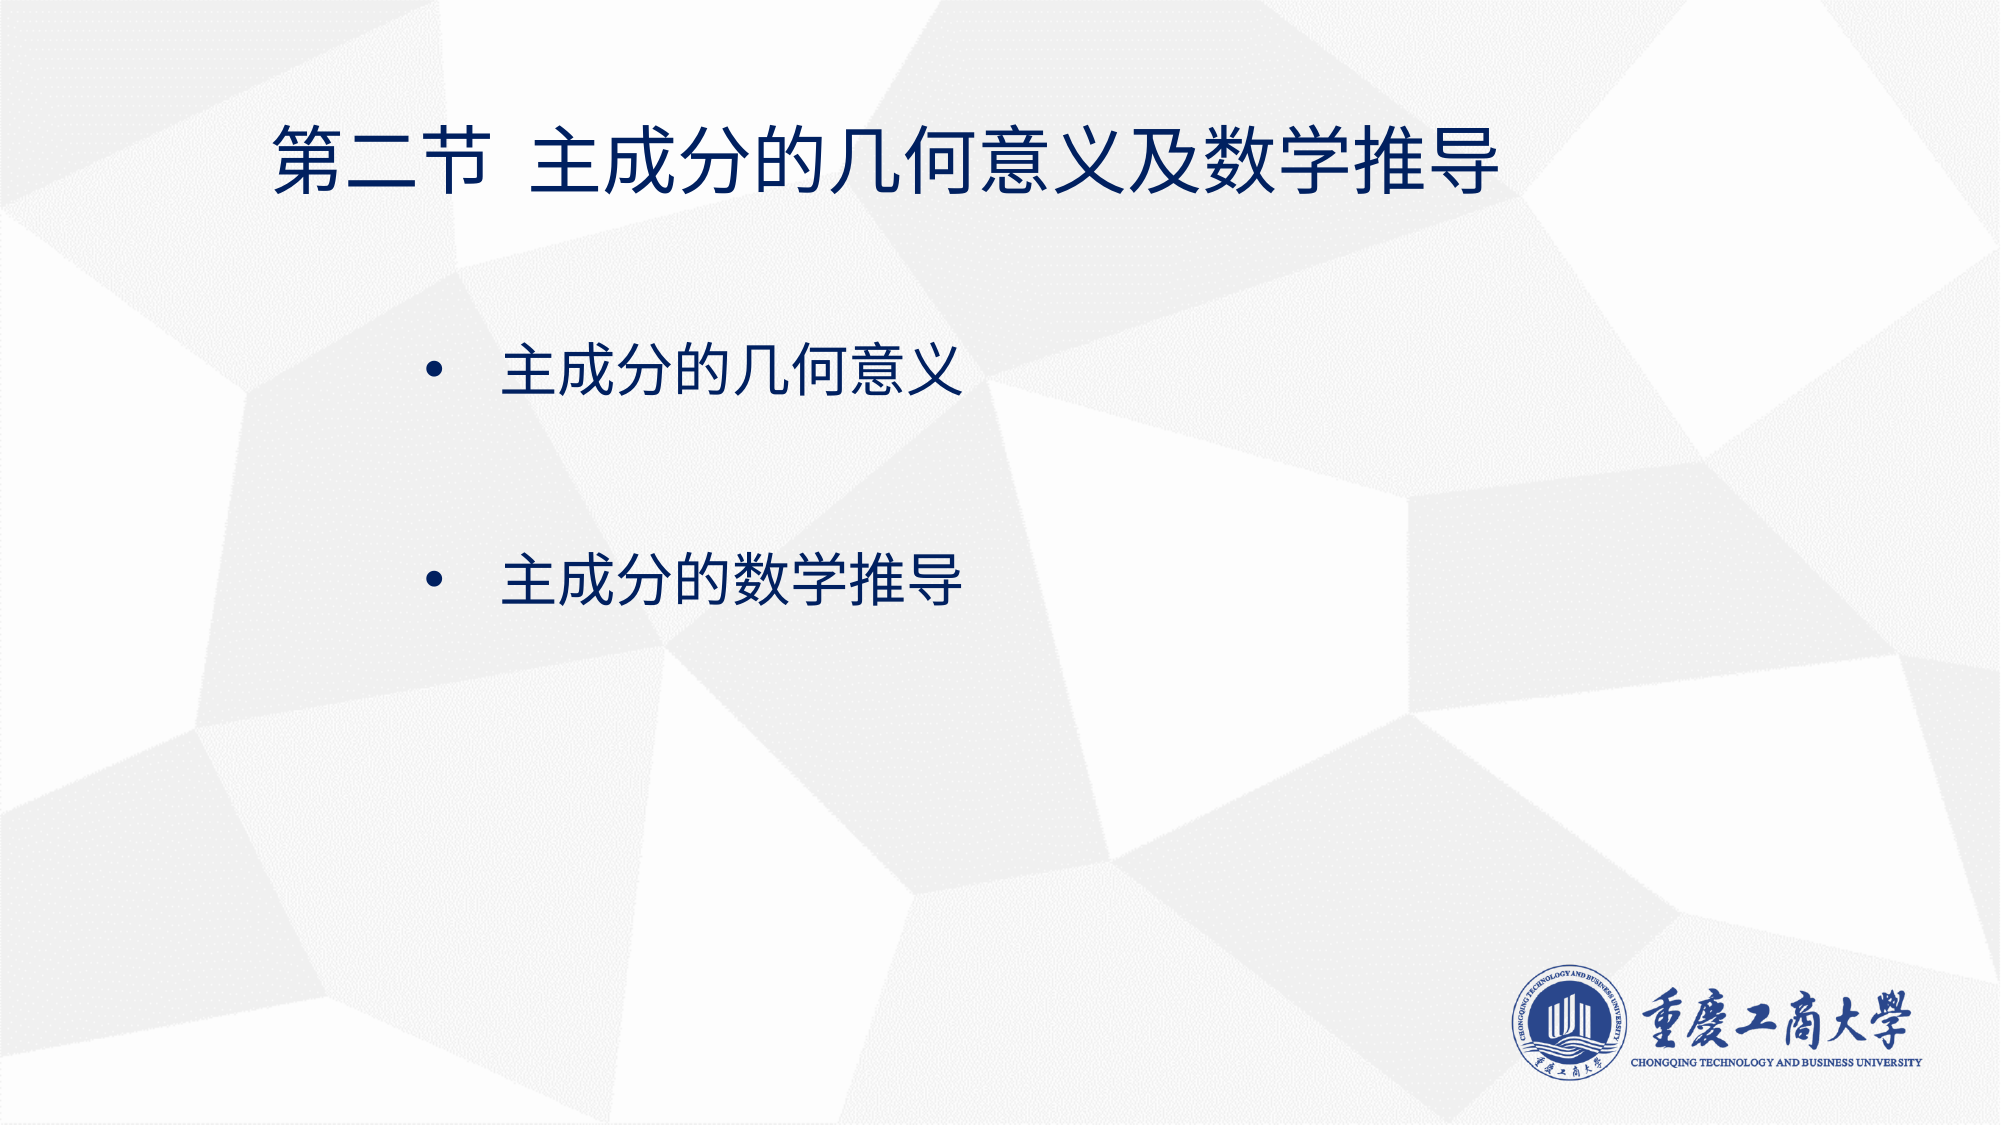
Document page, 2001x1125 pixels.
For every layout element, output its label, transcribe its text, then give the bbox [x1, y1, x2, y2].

picture [0, 0, 2001, 1125]
text_box 第二节 主成分的几何意义及数学推导 [254, 106, 1592, 238]
text_box 主成分的几何意义 主成分的数学推导 [409, 326, 1331, 621]
